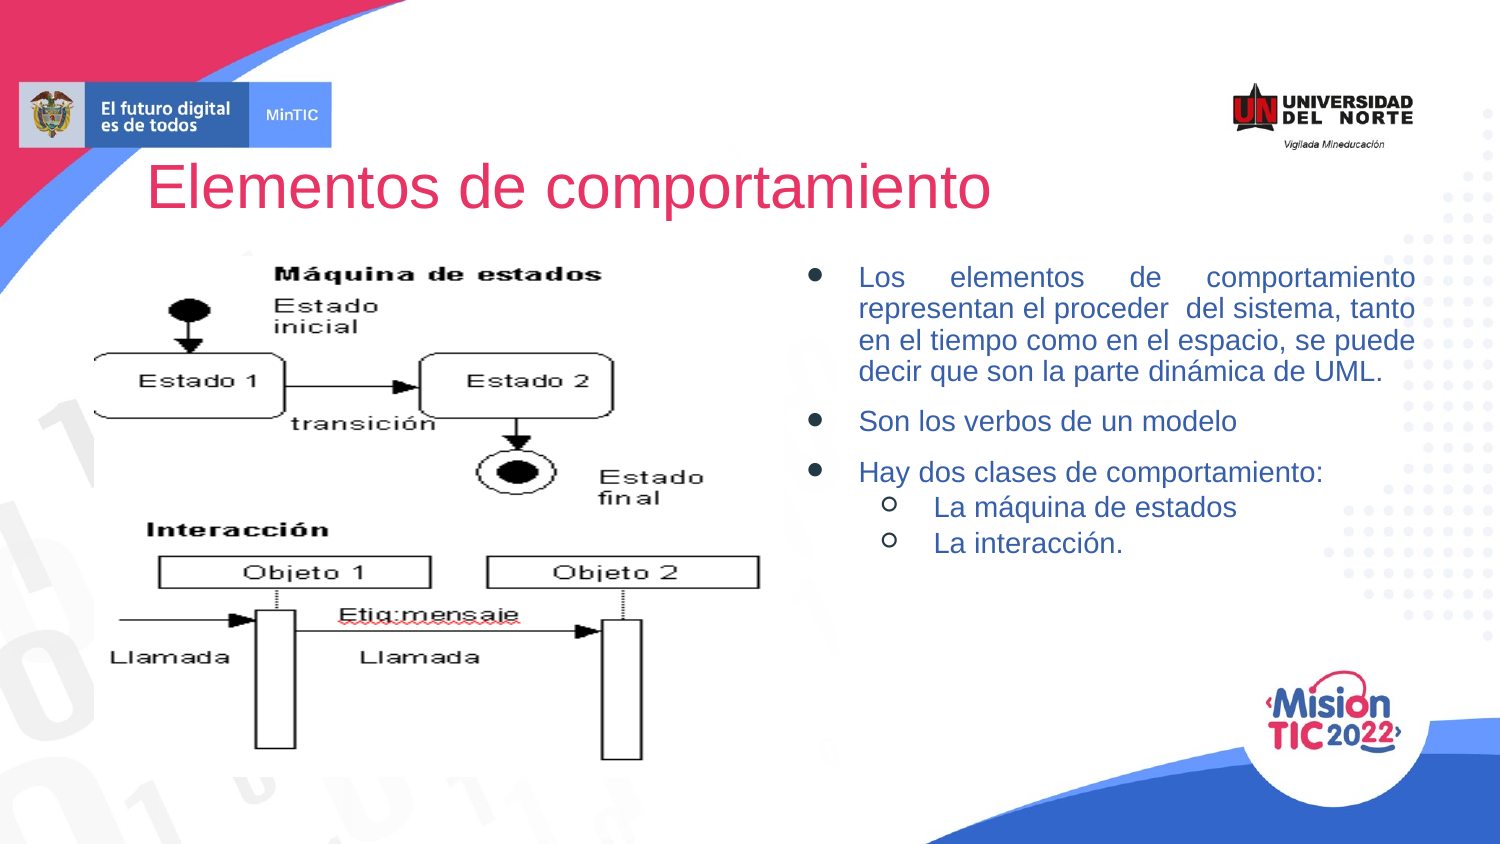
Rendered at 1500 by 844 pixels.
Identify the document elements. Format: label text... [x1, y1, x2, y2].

picture [0, 0, 1500, 844]
text_box Los elementos de comportamiento representan el proceder del sistema, tanto en el tiempo como en el espacio, se puede decir que son la parte dinámica de UML. Son los verbos de un modelo Hay dos clases de comportamiento: La máquina de estados La interacción. [784, 256, 1417, 669]
text_box Elementos de comportamiento [135, 124, 1323, 228]
